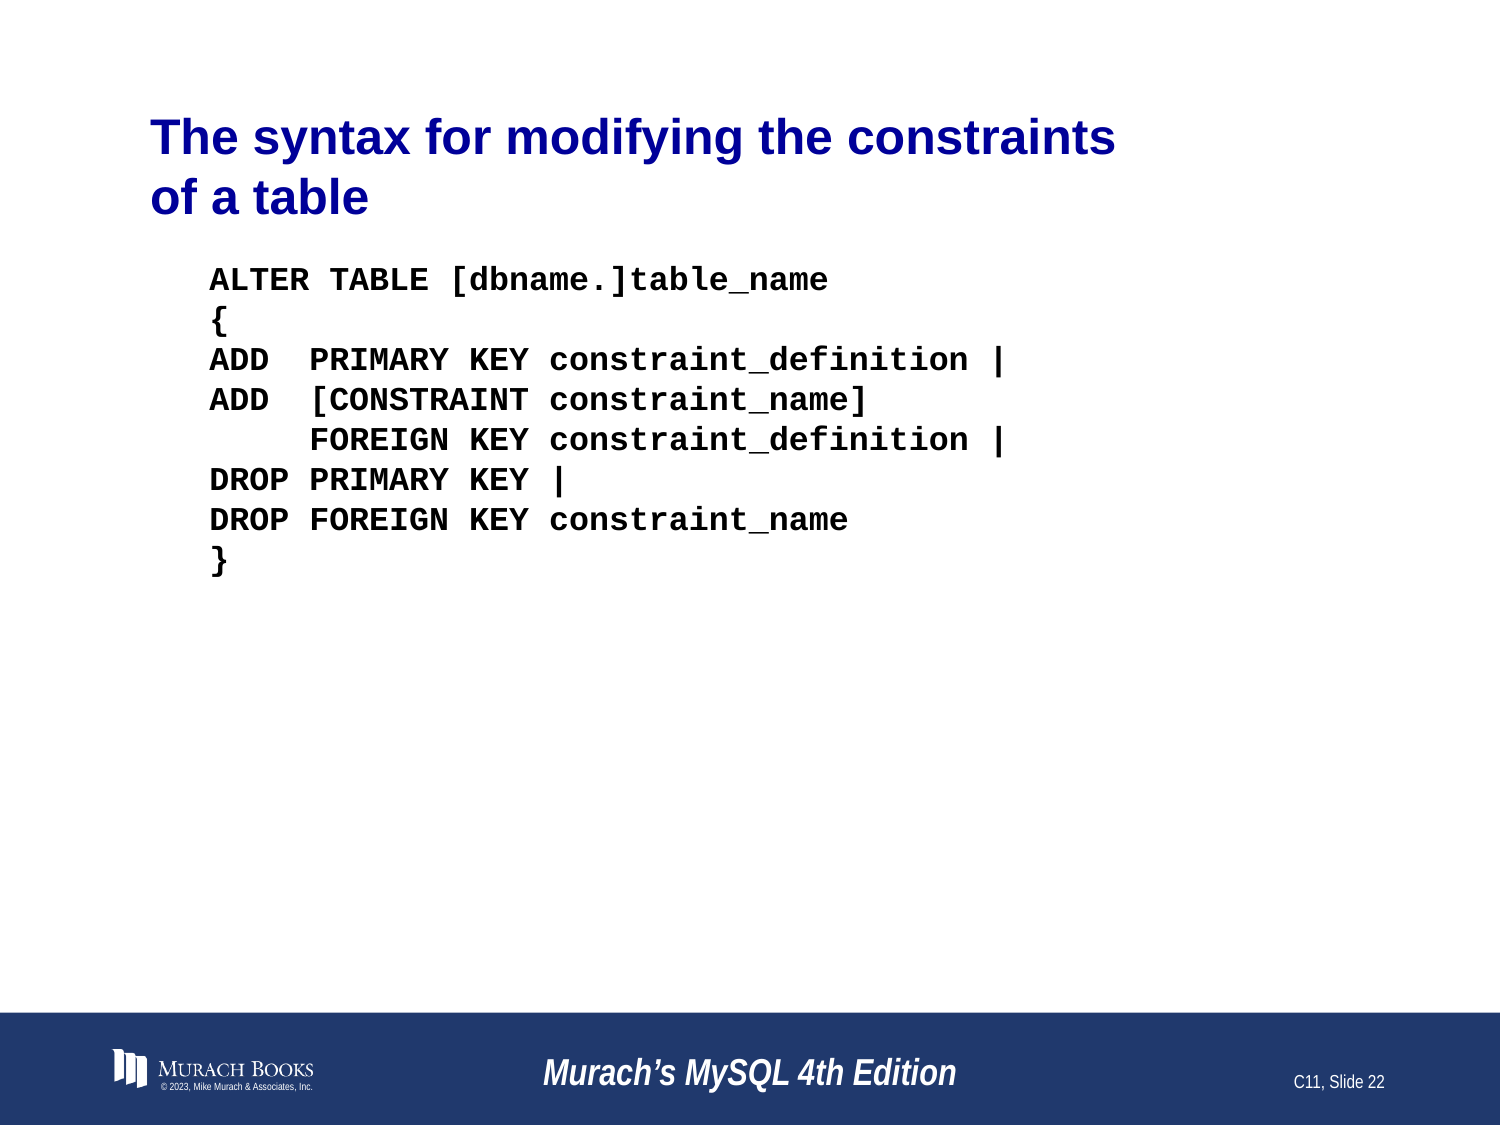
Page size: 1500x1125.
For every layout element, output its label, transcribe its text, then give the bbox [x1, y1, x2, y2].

footer © 2023, Mike Murach & Associates, Inc. [12, 1025, 450, 1100]
slide_number Murach’s MySQL 4th Edition [450, 1025, 1050, 1100]
slide_number C11, Slide 22 [1087, 1025, 1400, 1100]
title The syntax for modifying the constraints of a table [150, 103, 1350, 225]
list ALTER TABLE [dbname.]table_name { ADD PRIMARY KEY constraint_definition | ADD [CONSTRAINT constraint_name] FOREIGN KEY constraint_definition | DROP PRIMARY KEY | DROP FOREIGN KEY constraint_name } [137, 249, 1350, 975]
